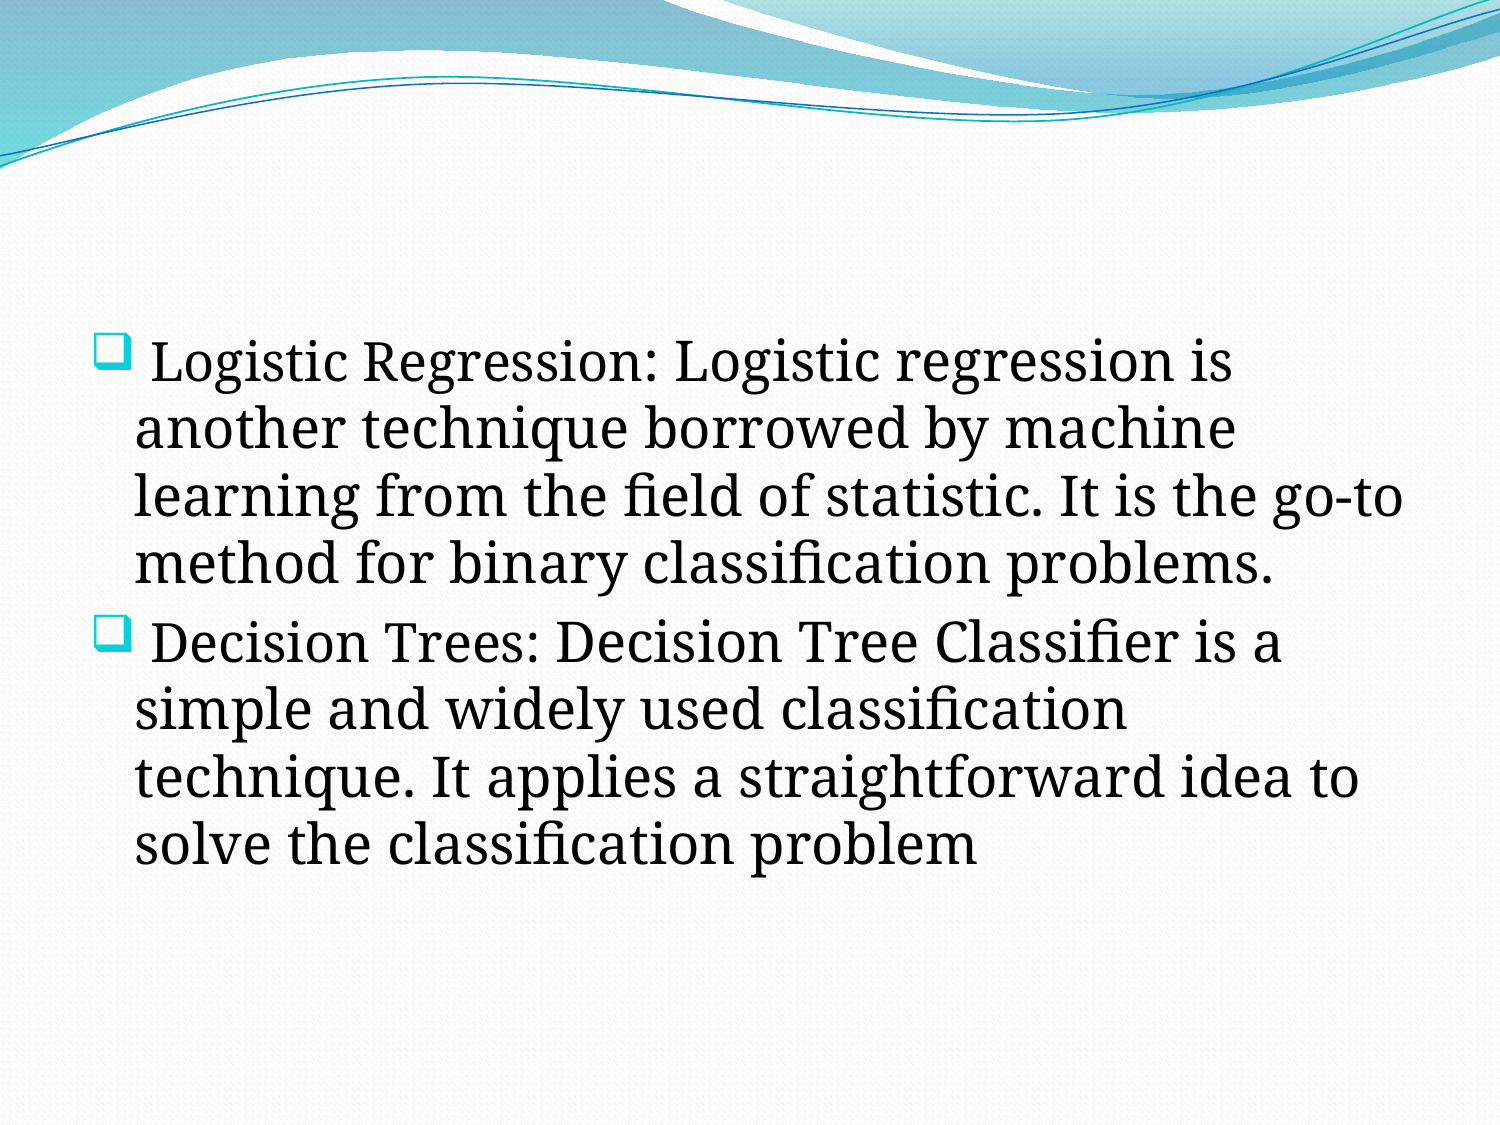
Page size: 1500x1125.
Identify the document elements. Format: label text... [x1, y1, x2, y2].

list Logistic Regression: Logistic regression is another technique borrowed by machine learning from the field of statistic. It is the go-to method for binary classification problems. Decision Trees: Decision Tree Classifier is a simple and widely used classification technique. It applies a straightforward idea to solve the classification problem [75, 317, 1425, 1038]
